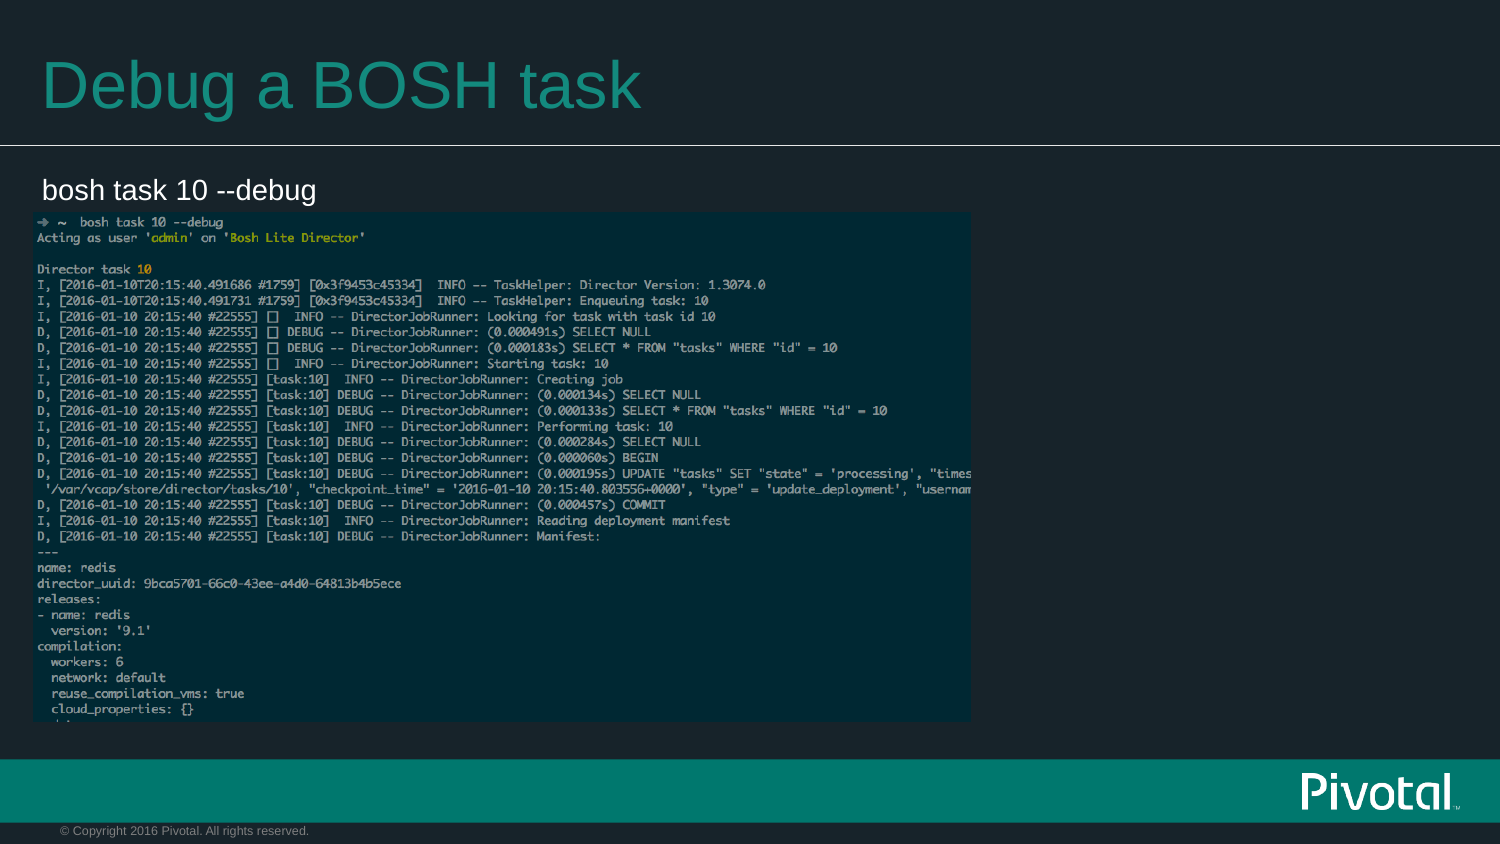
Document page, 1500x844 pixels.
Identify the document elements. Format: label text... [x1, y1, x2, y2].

picture [85, 582, 93, 587]
picture [349, 236, 357, 241]
picture [38, 234, 47, 241]
picture [102, 502, 108, 509]
picture [545, 500, 551, 509]
picture [628, 407, 635, 414]
picture [495, 329, 501, 336]
picture [699, 469, 706, 477]
picture [579, 425, 587, 430]
picture [292, 344, 299, 351]
picture [321, 282, 328, 288]
picture [342, 407, 349, 414]
picture [257, 582, 272, 587]
picture [561, 453, 571, 462]
picture [453, 297, 460, 304]
picture [150, 502, 157, 509]
picture [88, 566, 96, 571]
picture [697, 343, 705, 351]
picture [121, 673, 129, 682]
picture [188, 391, 201, 399]
picture [1302, 773, 1460, 810]
picture [381, 281, 387, 288]
picture [209, 470, 215, 477]
picture [186, 692, 199, 697]
picture [581, 485, 590, 493]
picture [624, 313, 632, 320]
picture [131, 516, 137, 523]
picture [528, 328, 537, 335]
picture [292, 532, 299, 540]
picture [471, 485, 477, 493]
picture [150, 345, 157, 352]
picture [486, 378, 496, 383]
picture [568, 500, 578, 509]
picture [545, 453, 551, 462]
picture [131, 406, 137, 415]
picture [164, 233, 176, 241]
picture [582, 453, 589, 459]
picture [150, 298, 157, 305]
picture [342, 454, 349, 461]
picture [492, 503, 504, 508]
picture [668, 296, 677, 305]
picture [292, 469, 299, 477]
picture [571, 392, 578, 399]
picture [188, 438, 201, 445]
title Debug a BOSH task [26, 52, 1461, 113]
picture [603, 485, 612, 493]
picture [316, 533, 323, 539]
picture [38, 566, 46, 571]
picture [592, 312, 599, 320]
picture [673, 519, 682, 524]
picture [217, 298, 223, 305]
picture [57, 677, 65, 682]
picture [564, 392, 571, 399]
picture [407, 297, 414, 304]
picture [368, 296, 375, 303]
picture [209, 297, 217, 304]
picture [561, 406, 571, 415]
picture [592, 438, 601, 445]
picture [347, 282, 358, 288]
picture [209, 376, 215, 383]
picture [188, 375, 201, 383]
picture [595, 425, 603, 430]
picture [635, 423, 641, 430]
picture [218, 281, 227, 288]
picture [537, 532, 546, 540]
picture [781, 407, 799, 414]
picture [357, 580, 368, 587]
picture [342, 470, 349, 477]
picture [718, 488, 724, 495]
picture [756, 344, 763, 351]
picture [511, 296, 520, 305]
picture [185, 580, 194, 587]
picture [131, 500, 137, 509]
picture [597, 299, 603, 306]
picture [217, 689, 226, 697]
picture [64, 613, 79, 619]
picture [568, 453, 578, 462]
picture [229, 692, 243, 697]
picture [636, 519, 657, 524]
picture [735, 470, 742, 477]
picture [342, 438, 349, 445]
picture [131, 296, 137, 305]
picture [150, 455, 157, 462]
picture [656, 344, 665, 351]
picture [50, 566, 65, 572]
picture [102, 392, 108, 399]
picture [535, 362, 543, 369]
picture [442, 346, 454, 351]
picture [195, 408, 201, 415]
picture [247, 233, 254, 242]
picture [963, 488, 972, 493]
picture [209, 360, 215, 367]
picture [507, 312, 513, 320]
picture [514, 280, 520, 288]
picture [209, 313, 215, 320]
picture [577, 470, 584, 477]
picture [593, 453, 604, 462]
picture [791, 485, 800, 493]
picture [85, 268, 93, 273]
picture [50, 645, 60, 652]
picture [545, 470, 551, 477]
picture [571, 359, 577, 367]
picture [272, 485, 277, 493]
picture [316, 297, 321, 305]
picture [67, 674, 82, 681]
list bosh task 10 --debug [26, 156, 476, 232]
picture [328, 488, 336, 493]
picture [150, 423, 158, 429]
picture [578, 391, 584, 398]
picture [360, 517, 367, 524]
picture [188, 328, 201, 335]
picture [274, 422, 279, 430]
picture [102, 345, 108, 352]
picture [195, 455, 201, 462]
picture [290, 390, 298, 398]
picture [290, 406, 299, 414]
picture [188, 501, 201, 509]
picture [342, 501, 349, 508]
picture [150, 533, 158, 539]
picture [107, 692, 118, 697]
picture [259, 281, 270, 288]
picture [346, 298, 356, 305]
picture [523, 281, 532, 288]
picture [342, 391, 349, 398]
picture [318, 296, 327, 303]
picture [435, 315, 454, 320]
picture [209, 423, 215, 430]
picture [249, 484, 256, 493]
picture [628, 391, 635, 398]
picture [239, 281, 247, 288]
picture [297, 581, 308, 587]
picture [121, 266, 127, 273]
picture [635, 501, 651, 508]
picture [188, 422, 201, 430]
picture [150, 314, 158, 319]
picture [485, 519, 504, 524]
picture [597, 516, 611, 526]
picture [521, 297, 536, 305]
picture [731, 344, 749, 351]
picture [150, 408, 157, 415]
picture [292, 516, 299, 524]
picture [652, 486, 669, 492]
picture [707, 407, 715, 414]
picture [547, 535, 557, 540]
picture [145, 266, 151, 273]
picture [292, 422, 299, 430]
picture [806, 407, 813, 414]
picture [292, 437, 298, 445]
picture [747, 406, 756, 415]
picture [188, 532, 201, 540]
picture [617, 422, 622, 430]
picture [406, 281, 415, 288]
picture [578, 344, 585, 351]
picture [485, 425, 504, 430]
picture [664, 312, 670, 320]
picture [281, 580, 296, 587]
picture [292, 375, 299, 383]
picture [585, 378, 593, 385]
picture [342, 532, 347, 540]
picture [628, 454, 635, 461]
picture [927, 488, 935, 493]
picture [628, 438, 635, 445]
picture [453, 281, 460, 288]
picture [495, 486, 501, 493]
picture [575, 453, 585, 462]
picture [485, 472, 504, 477]
picture [213, 221, 222, 229]
picture [591, 391, 601, 398]
picture [135, 217, 142, 226]
picture [209, 281, 217, 288]
picture [150, 392, 157, 399]
picture [639, 344, 648, 351]
picture [745, 281, 751, 288]
picture [102, 614, 110, 619]
picture [561, 500, 571, 509]
picture [38, 219, 47, 226]
picture [195, 298, 201, 305]
picture [409, 488, 422, 493]
picture [545, 299, 557, 307]
picture [131, 343, 137, 352]
picture [322, 580, 331, 587]
picture [492, 456, 504, 461]
picture [322, 237, 332, 242]
picture [642, 470, 650, 477]
picture [545, 406, 551, 415]
picture [518, 343, 528, 352]
picture [492, 409, 504, 414]
picture [689, 407, 698, 414]
picture [310, 360, 317, 367]
picture [702, 298, 708, 305]
picture [131, 453, 137, 462]
picture [827, 485, 838, 493]
picture [290, 453, 299, 461]
picture [209, 533, 215, 540]
picture [316, 423, 323, 429]
picture [864, 488, 881, 493]
picture [575, 500, 587, 508]
picture [85, 673, 99, 681]
picture [290, 500, 298, 508]
picture [545, 439, 551, 446]
picture [352, 422, 357, 430]
picture [192, 218, 203, 226]
picture [606, 299, 617, 305]
picture [486, 535, 504, 540]
picture [568, 406, 578, 415]
picture [511, 343, 521, 352]
picture [188, 281, 201, 288]
picture [952, 472, 964, 477]
picture [435, 362, 454, 367]
picture [188, 313, 201, 320]
picture [542, 485, 551, 493]
picture [495, 343, 501, 352]
picture [188, 344, 201, 352]
